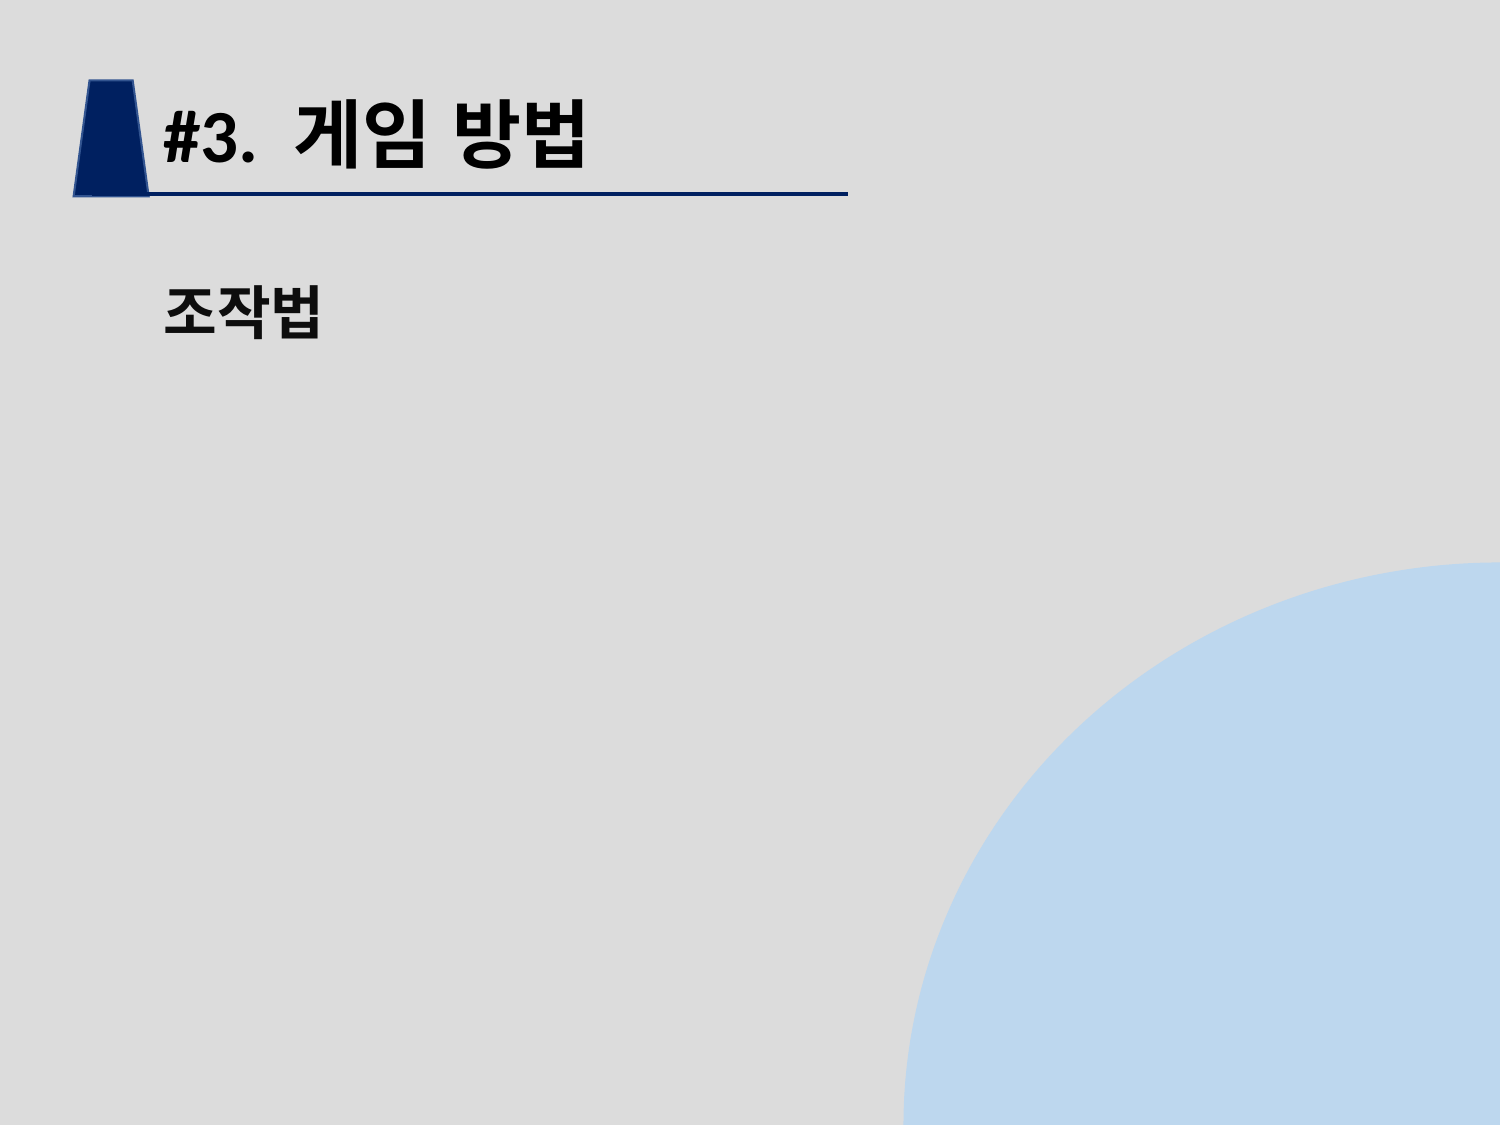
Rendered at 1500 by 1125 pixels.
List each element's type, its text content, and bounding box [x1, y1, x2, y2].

text_box [72, 79, 150, 198]
text_box 조작법 [148, 276, 970, 339]
text_box #3. 게임 방법 [148, 79, 881, 185]
text_box [902, 561, 1500, 1125]
text_box [0, 0, 1500, 1125]
